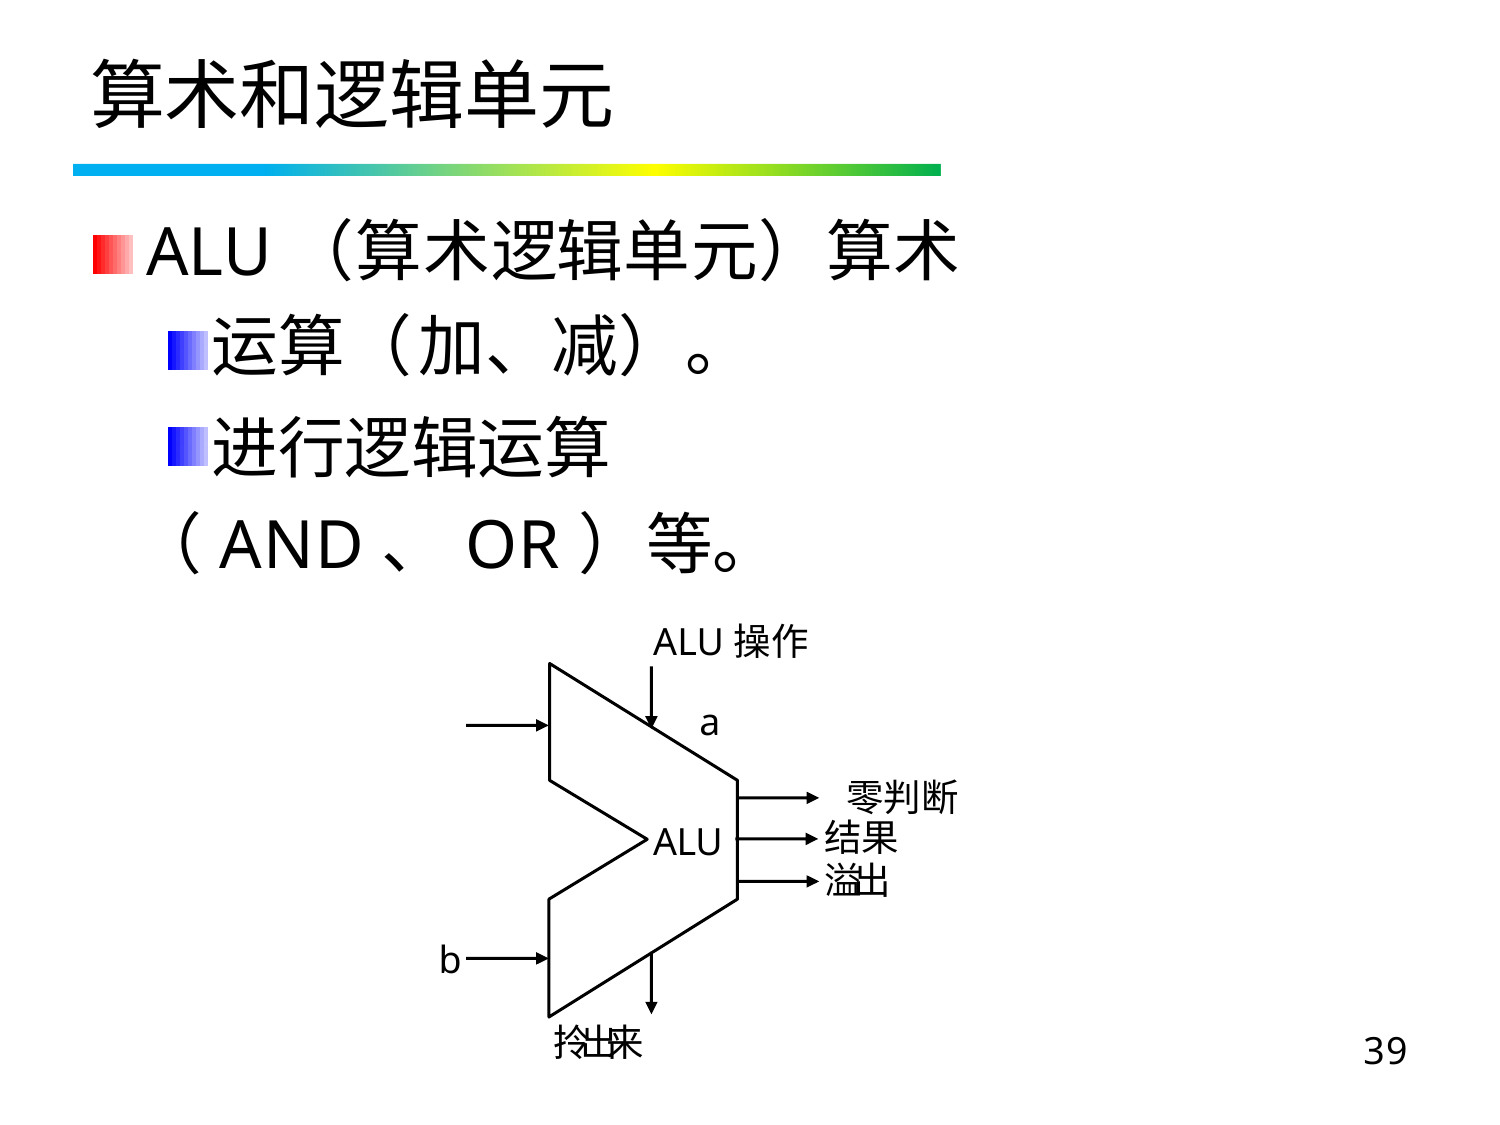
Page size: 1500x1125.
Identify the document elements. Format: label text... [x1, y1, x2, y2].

picture [168, 330, 208, 371]
text_box [548, 819, 738, 1017]
text_box [736, 791, 820, 805]
text_box [645, 666, 658, 729]
text_box [466, 719, 549, 732]
picture [168, 426, 208, 467]
picture [93, 235, 133, 275]
text_box ALU [651, 819, 729, 863]
text_box ALU（算术逻辑单元）算术运算（加、减）。 进行逻辑运算（AND、OR）等。 ALU操作 a 零判断 [133, 190, 1007, 819]
text_box [645, 951, 658, 1015]
text_box [466, 952, 549, 965]
text_box b [436, 933, 464, 981]
text_box 39 [1361, 1024, 1413, 1072]
title 算术和逻辑单元 [87, 45, 843, 236]
text_box 拎出来 [551, 1016, 747, 1064]
text_box [736, 875, 820, 888]
picture [843, 163, 941, 176]
text_box [735, 832, 819, 846]
text_box 结果 溢出 [822, 813, 1032, 902]
